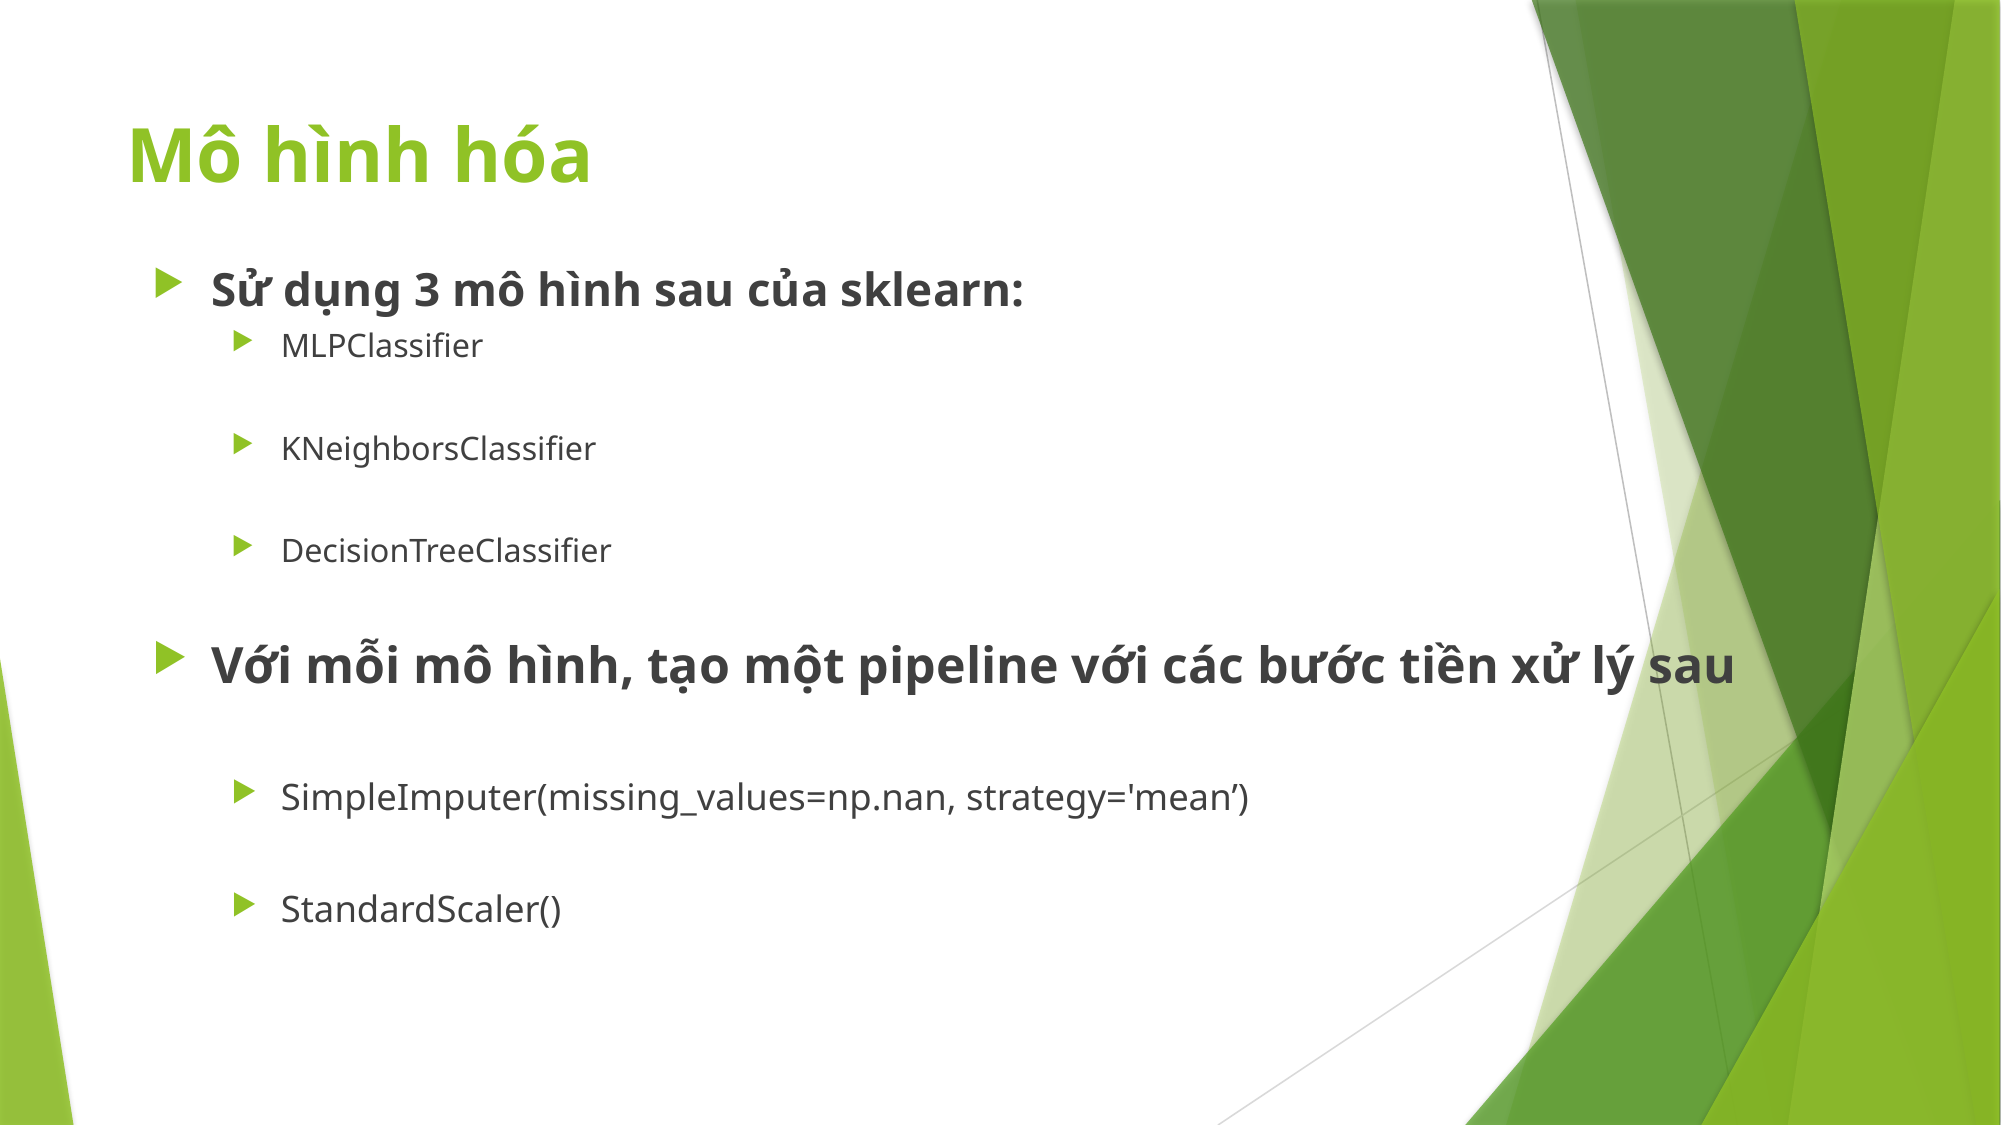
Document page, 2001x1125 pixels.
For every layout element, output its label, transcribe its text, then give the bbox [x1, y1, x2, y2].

list Sử dụng 3 mô hình sau của sklearn: MLPClassifier KNeighborsClassifier DecisionTreeClassifier Với mỗi mô hình, tạo một pipeline với các bước tiền xử lý sau SimpleImputer(missing_values=np.nan, strategy='mean’) StandardScaler() [137, 252, 1768, 1000]
title Mô hình hóa [111, 99, 1522, 317]
